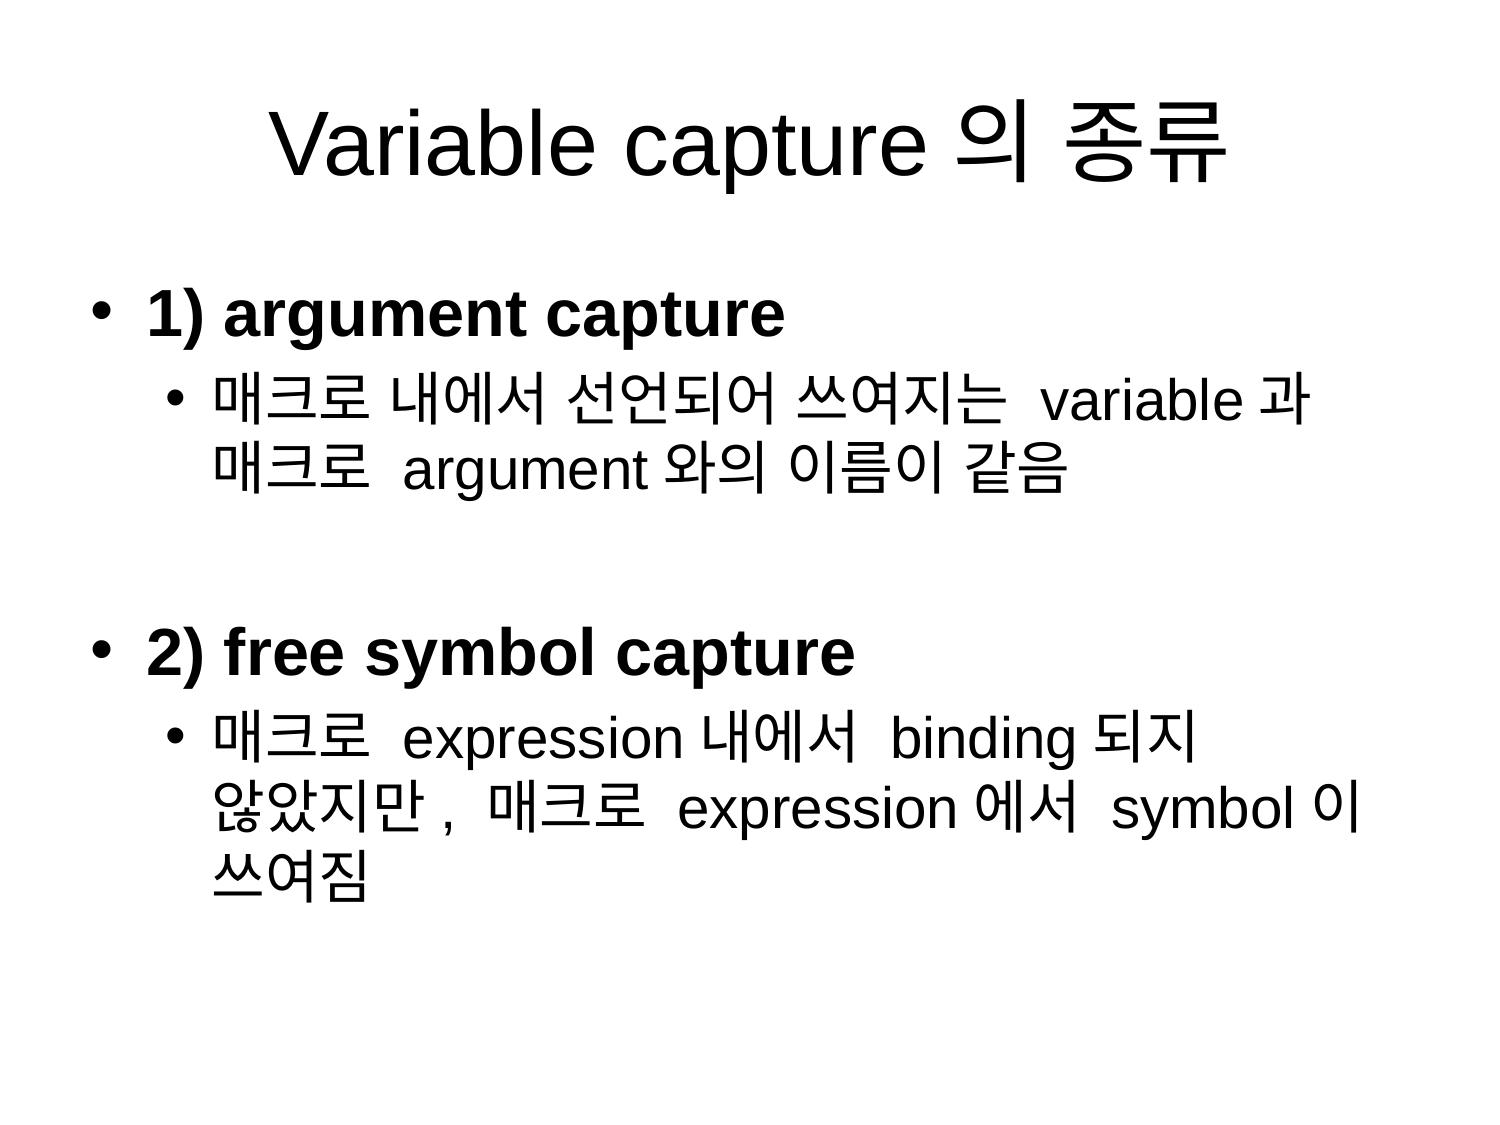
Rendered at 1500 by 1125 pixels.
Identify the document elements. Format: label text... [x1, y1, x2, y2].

title Variable capture의 종류 [75, 45, 1425, 233]
list 1) argument capture 매크로 내에서 선언되어 쓰여지는 variable과 매크로 argument와의 이름이 같음 2) free symbol capture 매크로 expression내에서 binding되지 않았지만, 매크로 expression에서 symbol이 쓰여짐 [75, 262, 1425, 1005]
